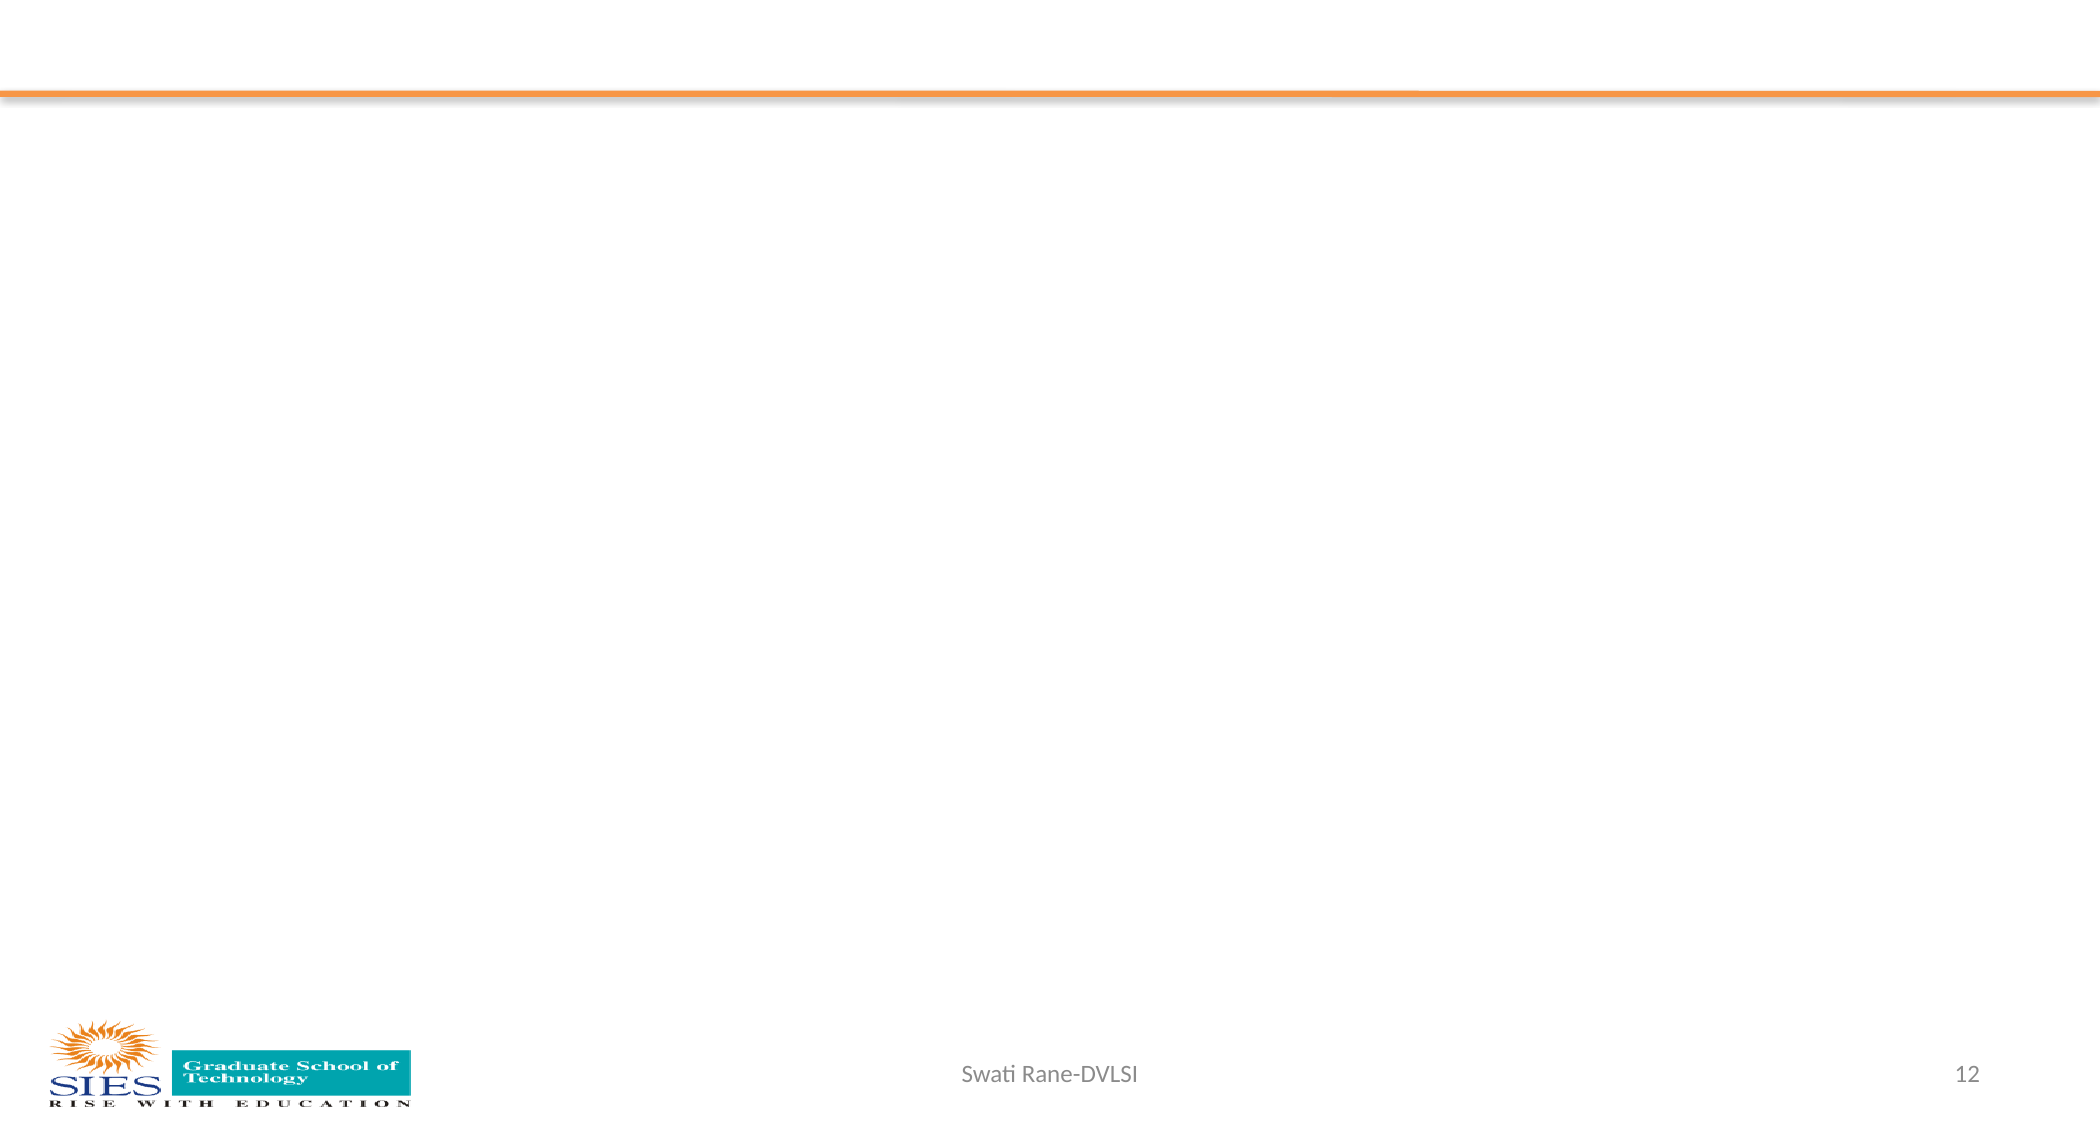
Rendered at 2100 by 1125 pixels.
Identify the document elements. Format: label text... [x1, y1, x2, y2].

slide_number 12 [1505, 1042, 1995, 1103]
footer Swati Rane-DVLSI [717, 1042, 1383, 1103]
picture [49, 1019, 411, 1107]
